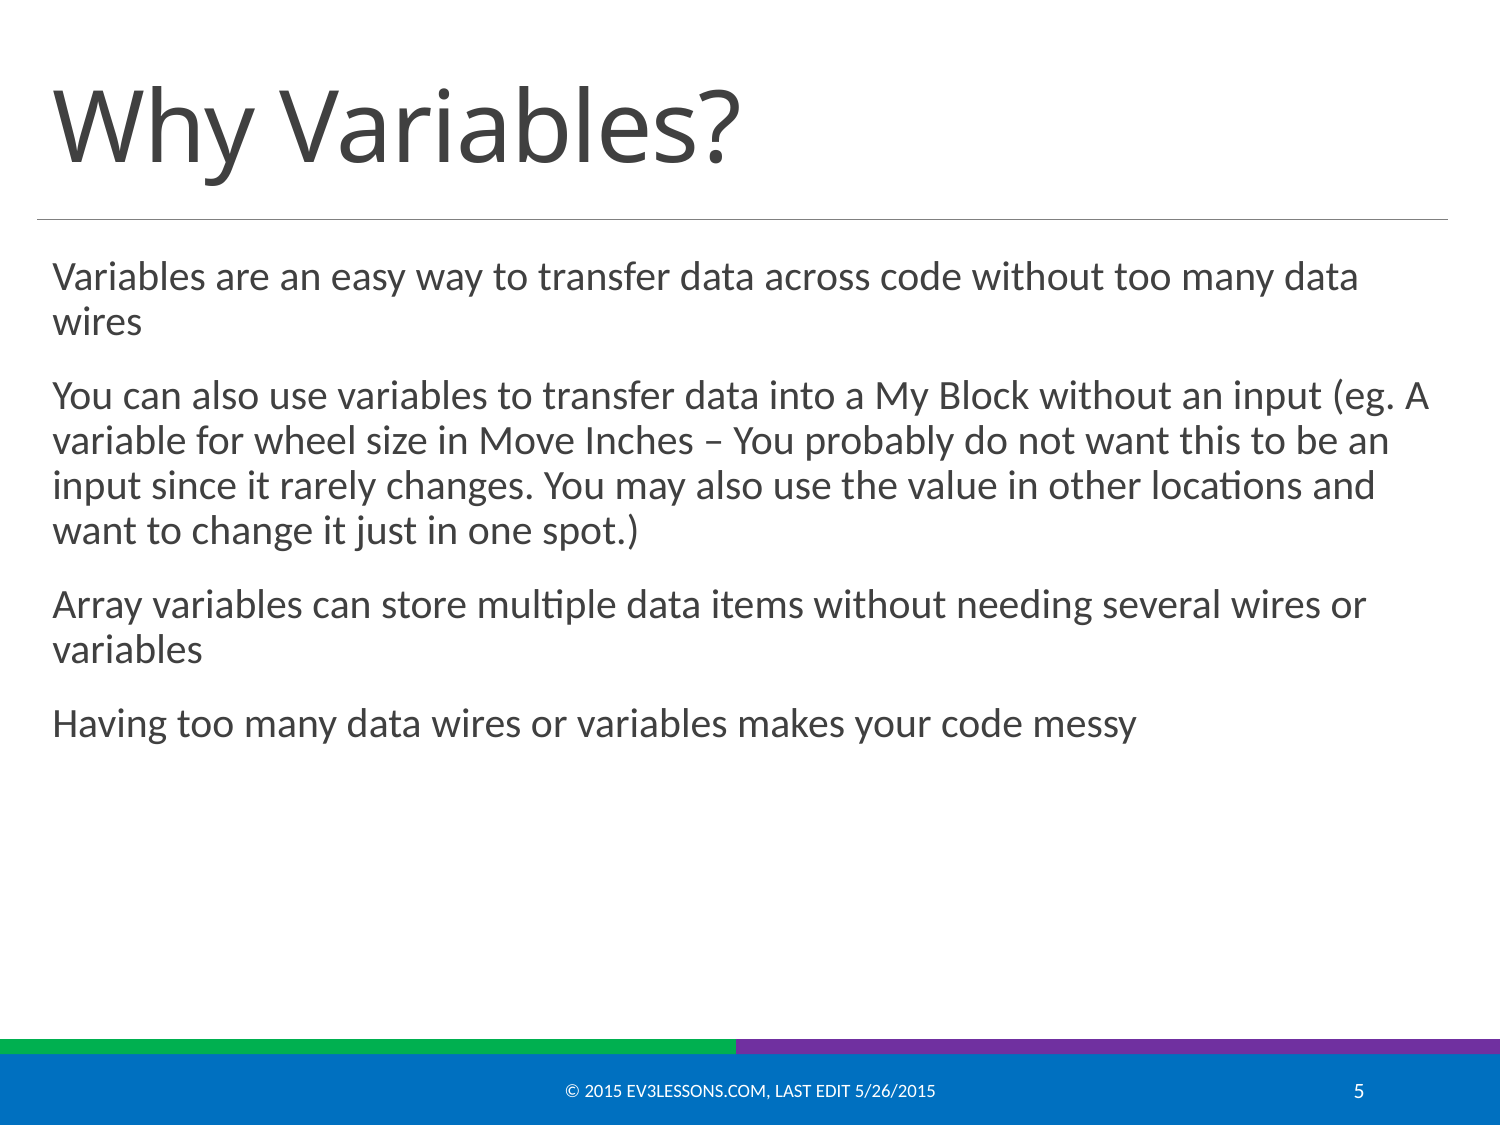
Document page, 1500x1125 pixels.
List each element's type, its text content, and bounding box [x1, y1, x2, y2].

slide_number 5 [1218, 1059, 1380, 1120]
footer © 2015 EV3Lessons.com, Last edit 5/26/2015 [453, 1059, 1047, 1120]
title Why Variables? [37, 47, 1448, 191]
list Variables are an easy way to transfer data across code without too many data wires You can also use variables to transfer data into a My Block without an input (eg. A variable for wheel size in Move Inches – You probably do not want this to be an input since it rarely changes. You may also use the value in other locations and want to change it just in one spot.) Array variables can store multiple data items without needing several wires or variables Having too many data wires or variables makes your code messy [37, 246, 1448, 1011]
